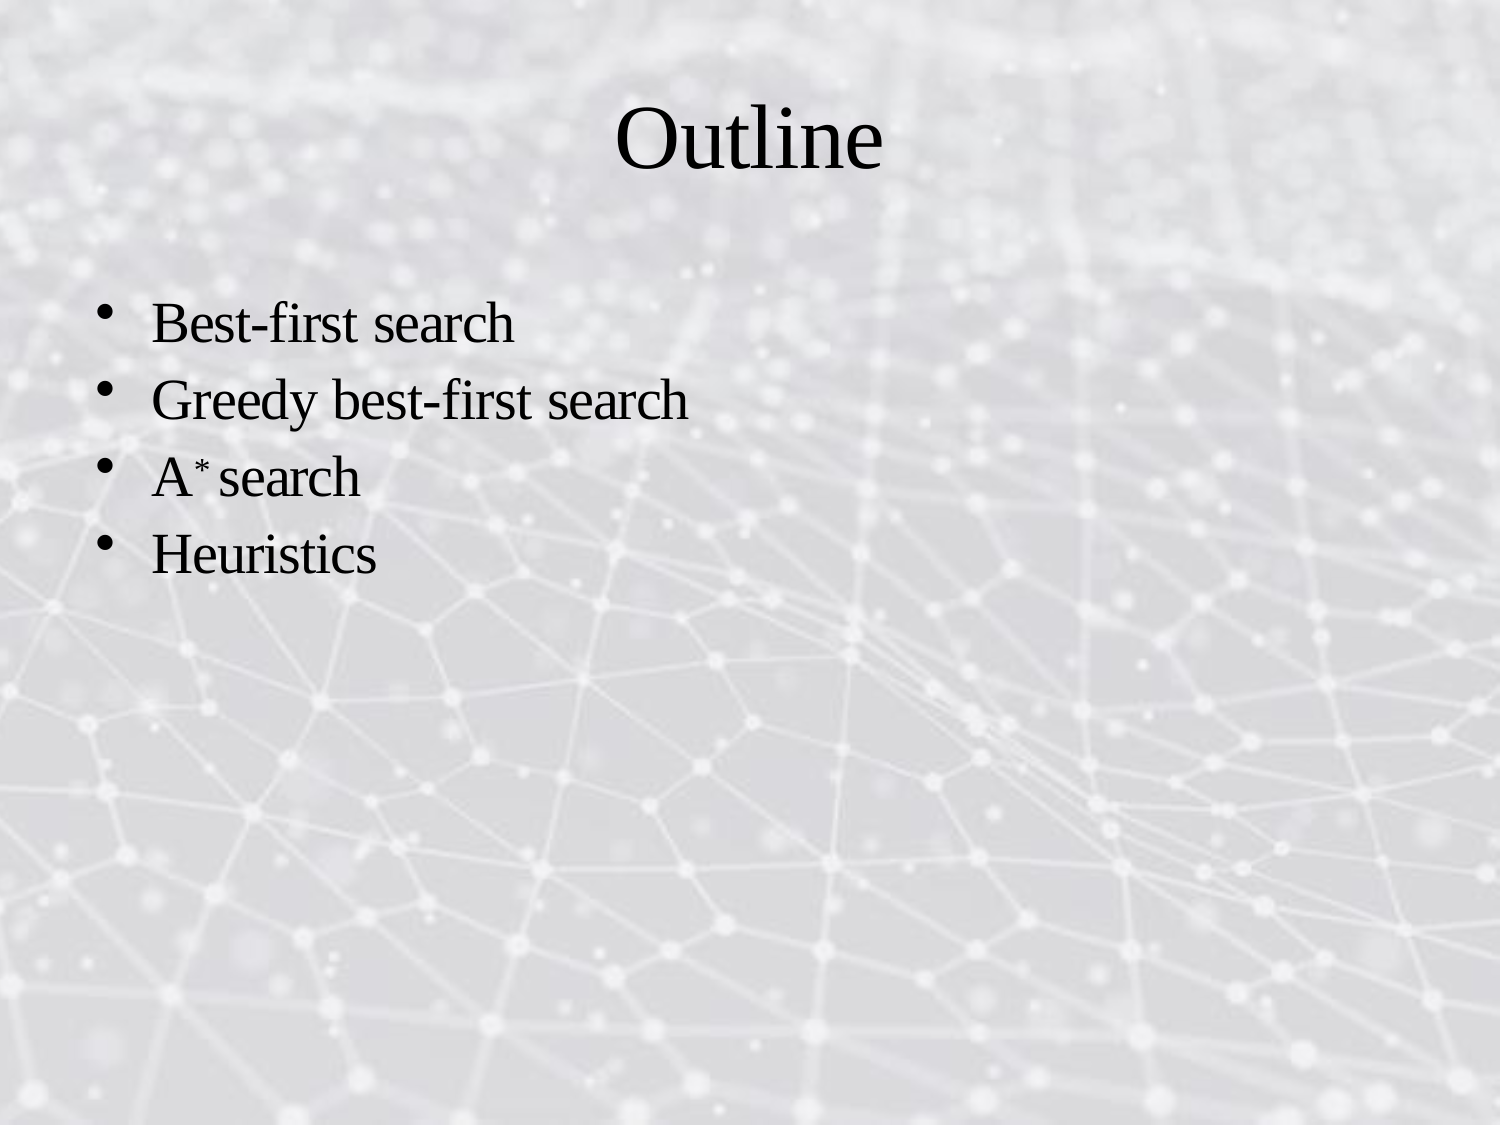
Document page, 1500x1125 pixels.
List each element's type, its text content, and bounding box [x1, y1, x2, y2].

title Outline [612, 74, 888, 265]
picture [0, 0, 1500, 1125]
text_box Best-first search Greedy best-first search A* search Heuristics [89, 274, 697, 585]
